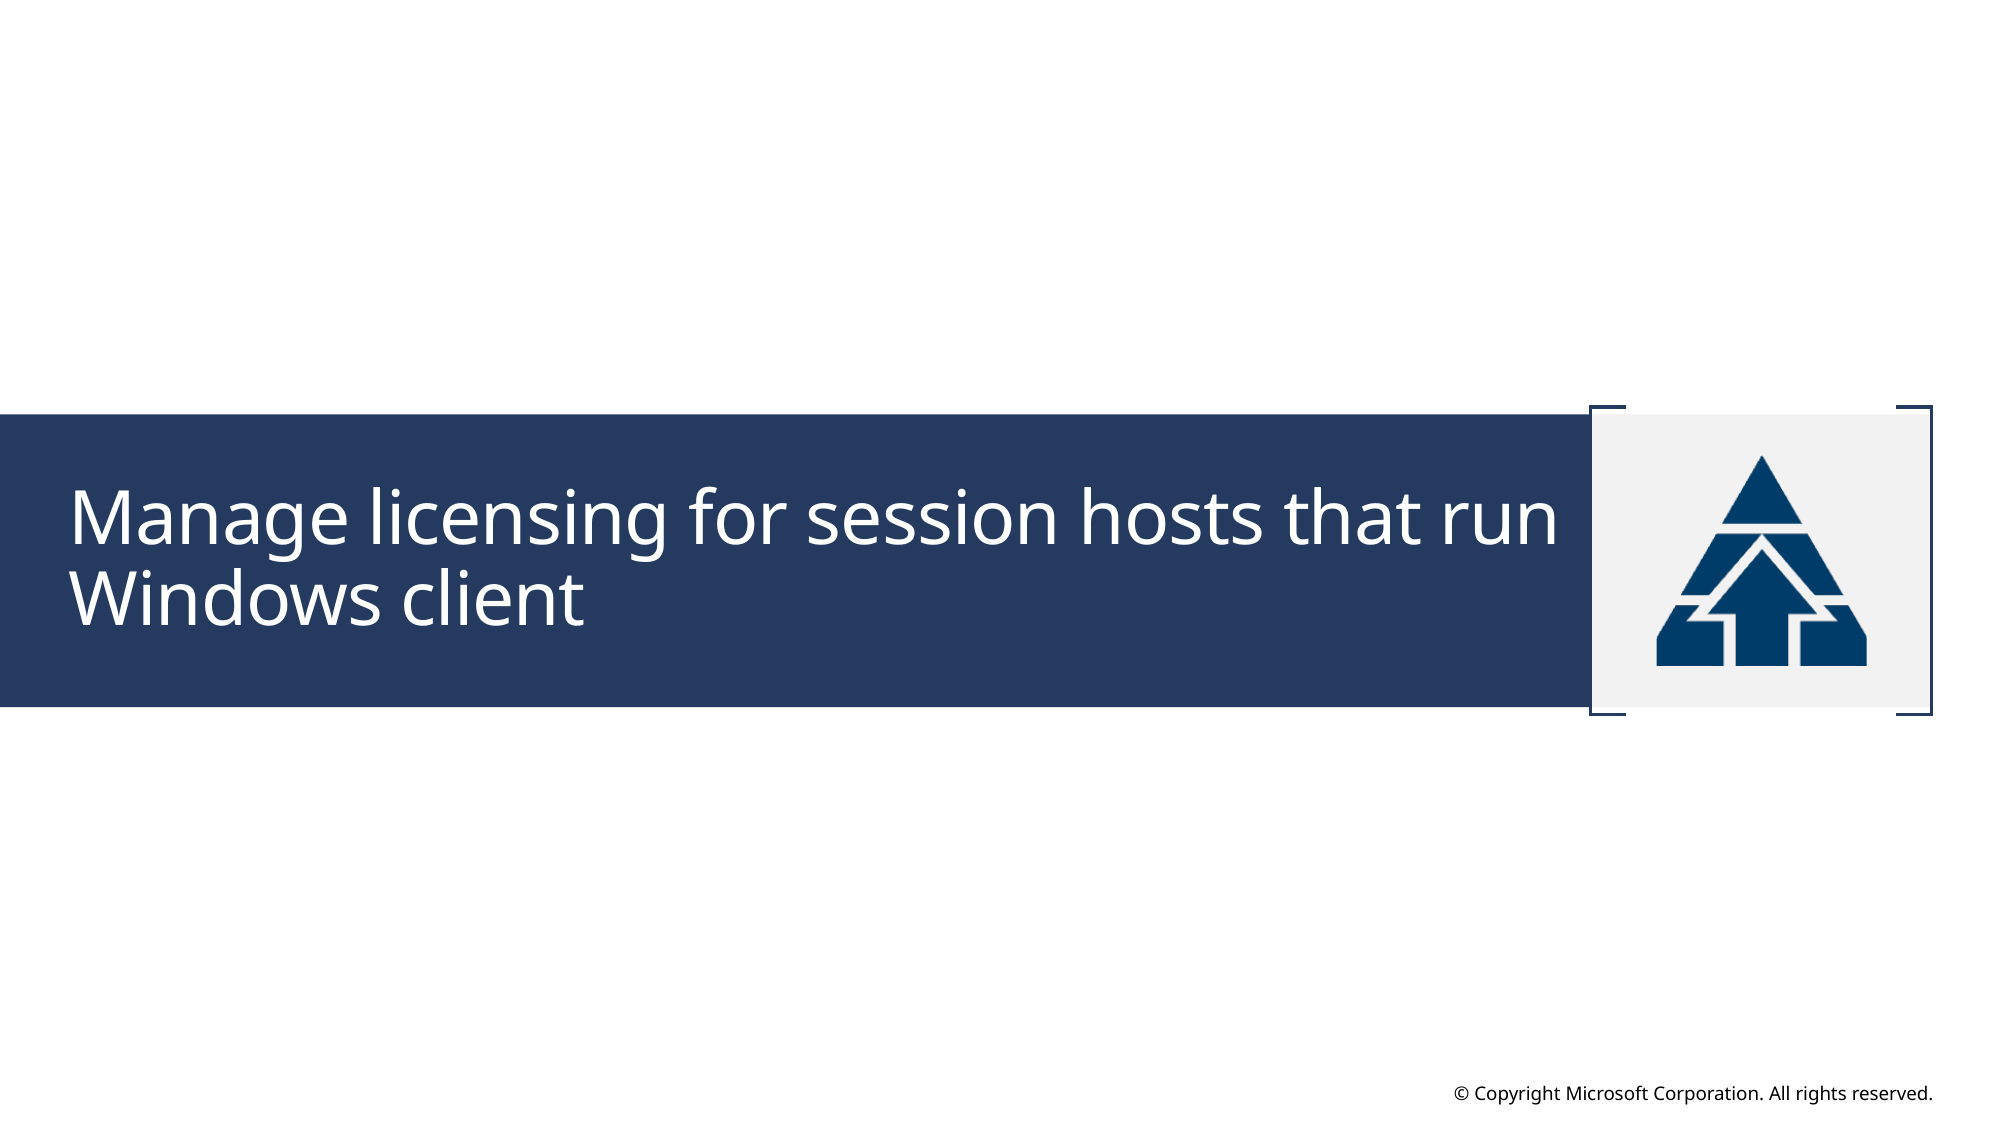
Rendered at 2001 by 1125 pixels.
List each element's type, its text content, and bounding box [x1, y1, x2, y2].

picture [1656, 455, 1867, 667]
title Manage licensing for session hosts that run Windows client [68, 414, 1577, 708]
